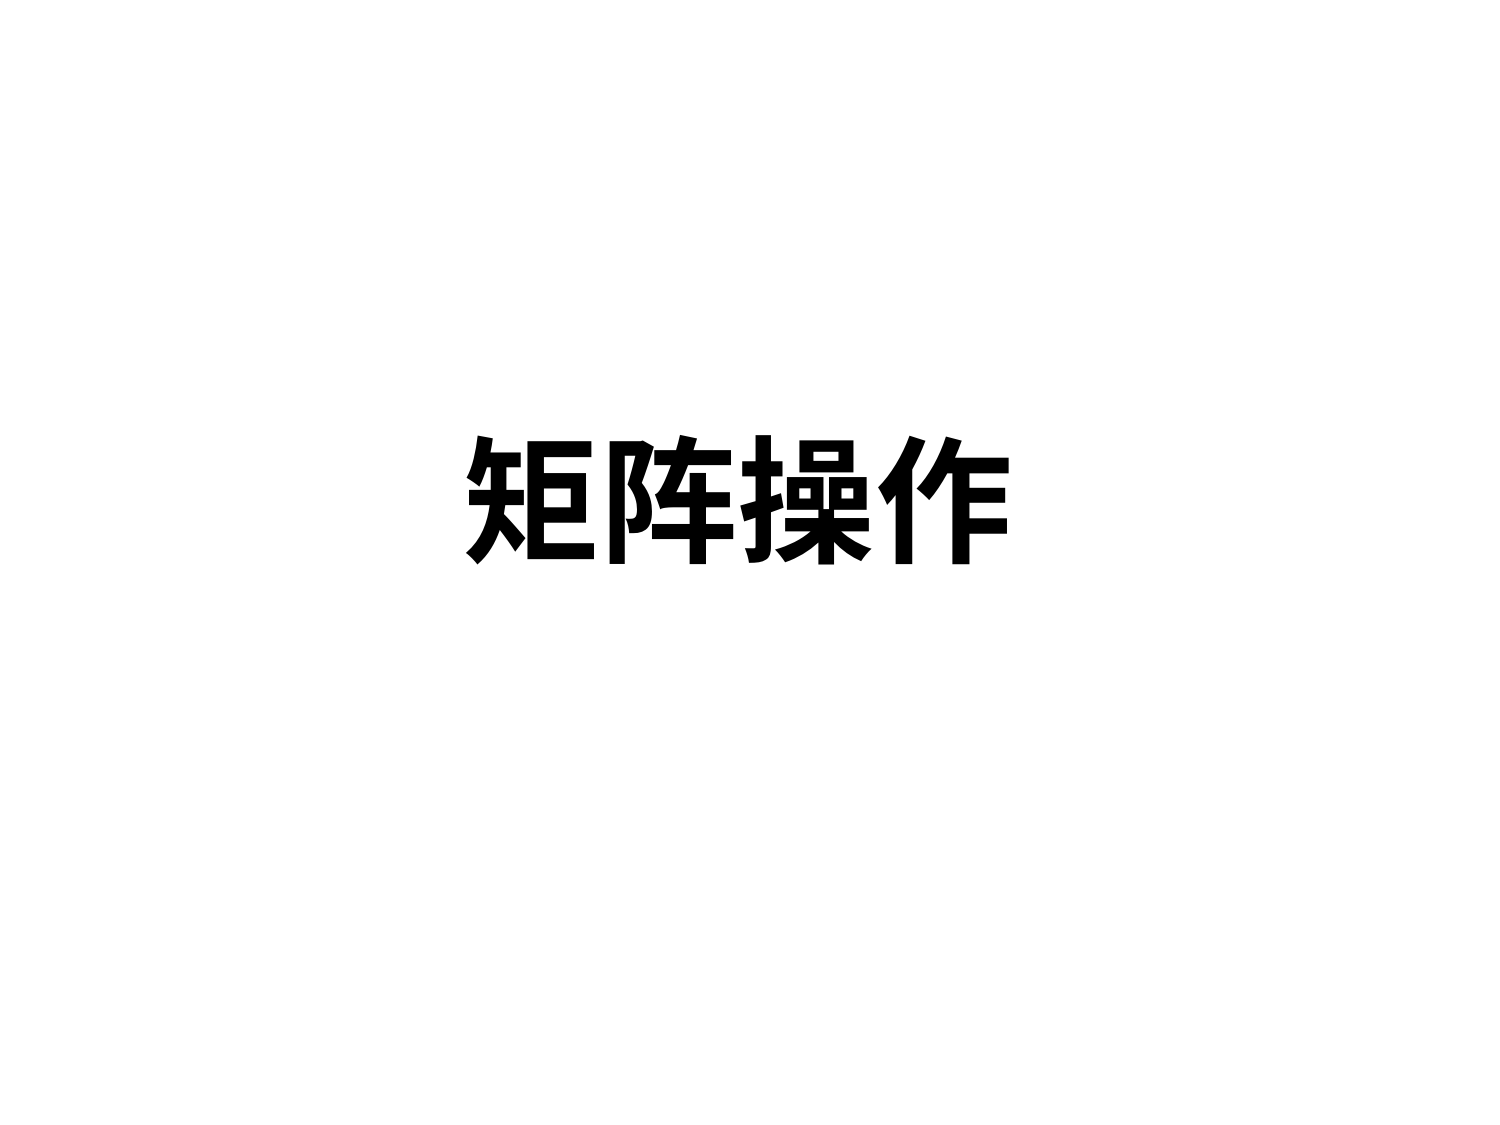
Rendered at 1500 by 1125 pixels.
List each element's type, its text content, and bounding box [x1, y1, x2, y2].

text_box 矩阵操作 [448, 407, 1028, 588]
